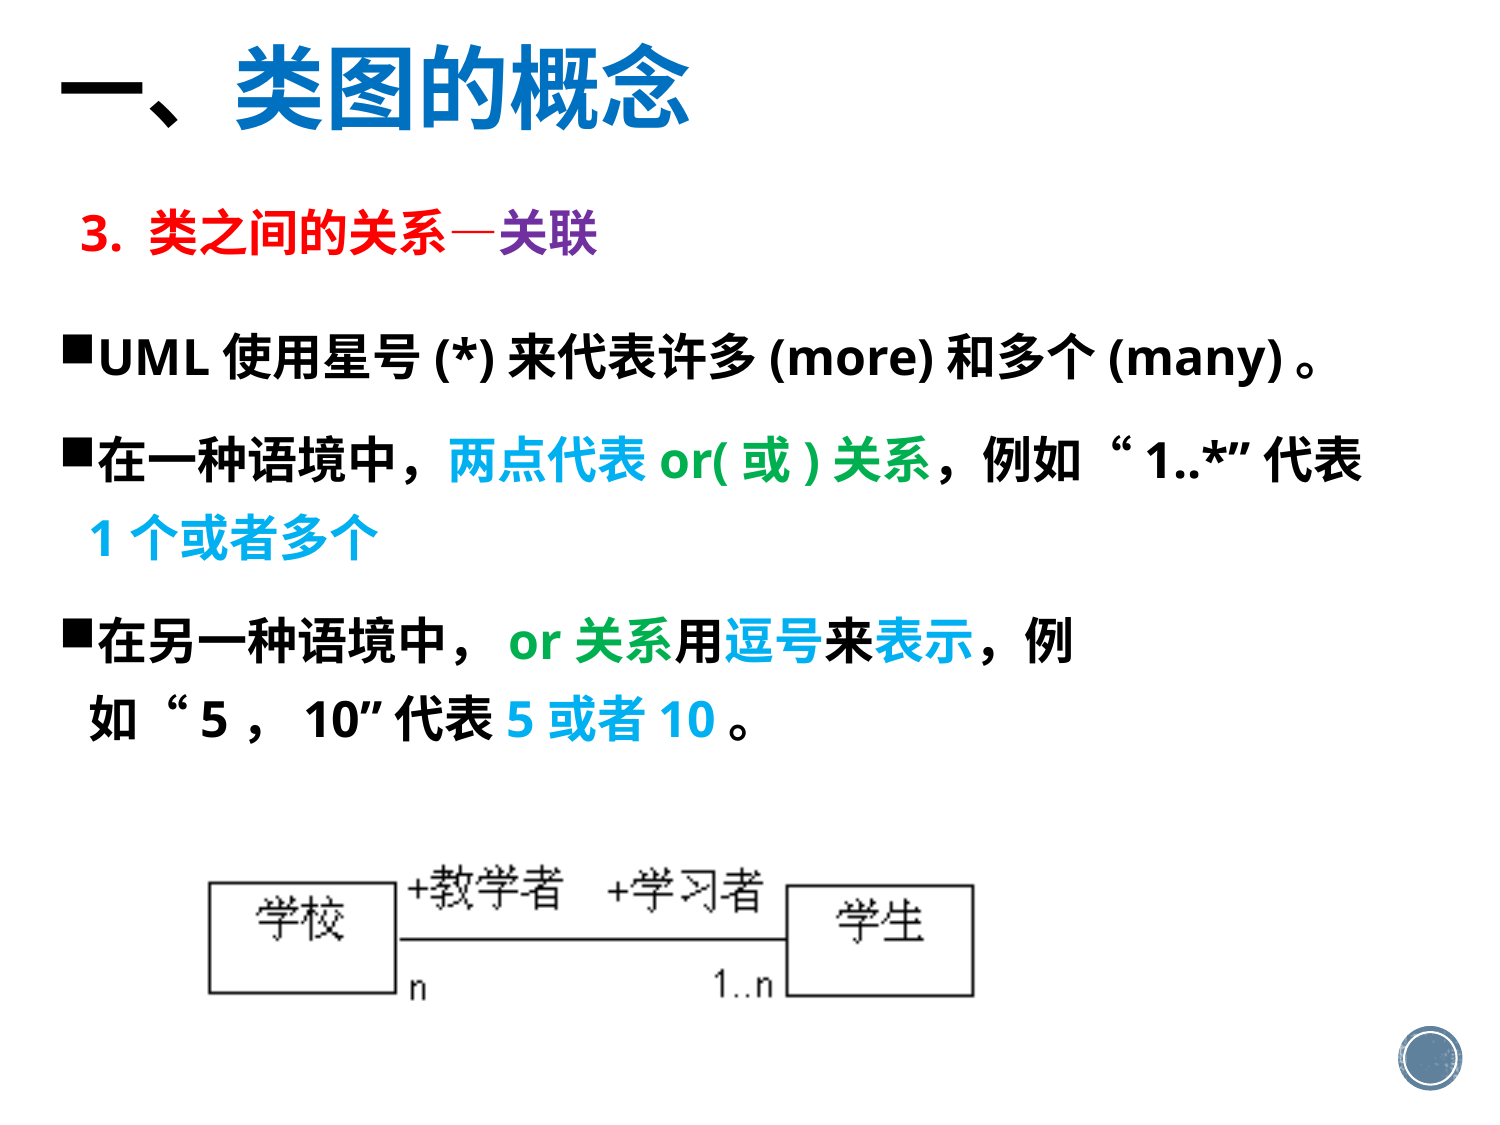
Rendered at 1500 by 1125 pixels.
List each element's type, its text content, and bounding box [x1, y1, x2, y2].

text_box 一、类图的概念 [43, 34, 1319, 151]
list UML使用星号(*)来代表许多(more)和多个(many)。 在一种语境中，两点代表or(或)关系，例如“1..*”代表1个或者多个 在另一种语境中，or关系用逗号来表示，例如“5，10”代表5或者10。 [43, 300, 1394, 775]
text_box 3. 类之间的关系—关联 [66, 193, 867, 263]
picture [150, 812, 1040, 1063]
